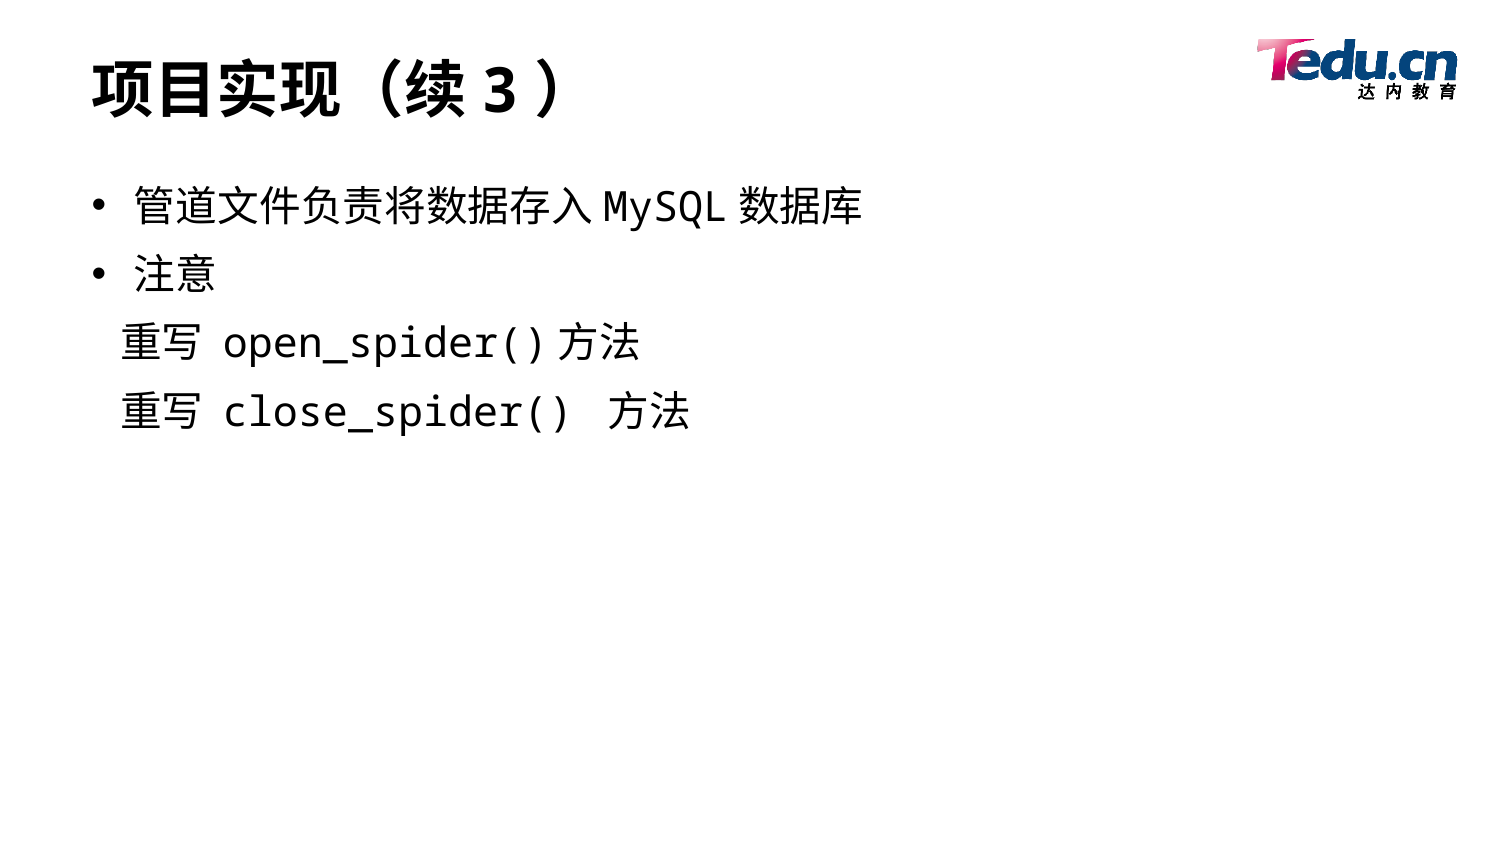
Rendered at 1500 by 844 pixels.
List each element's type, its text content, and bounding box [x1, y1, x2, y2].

list 管道文件负责将数据存入MySQL数据库 注意 重写 open_spider()方法 重写 close_spider() 方法 [76, 161, 1400, 450]
picture [1234, 8, 1471, 115]
title 项目实现（续3） [76, 43, 1188, 132]
